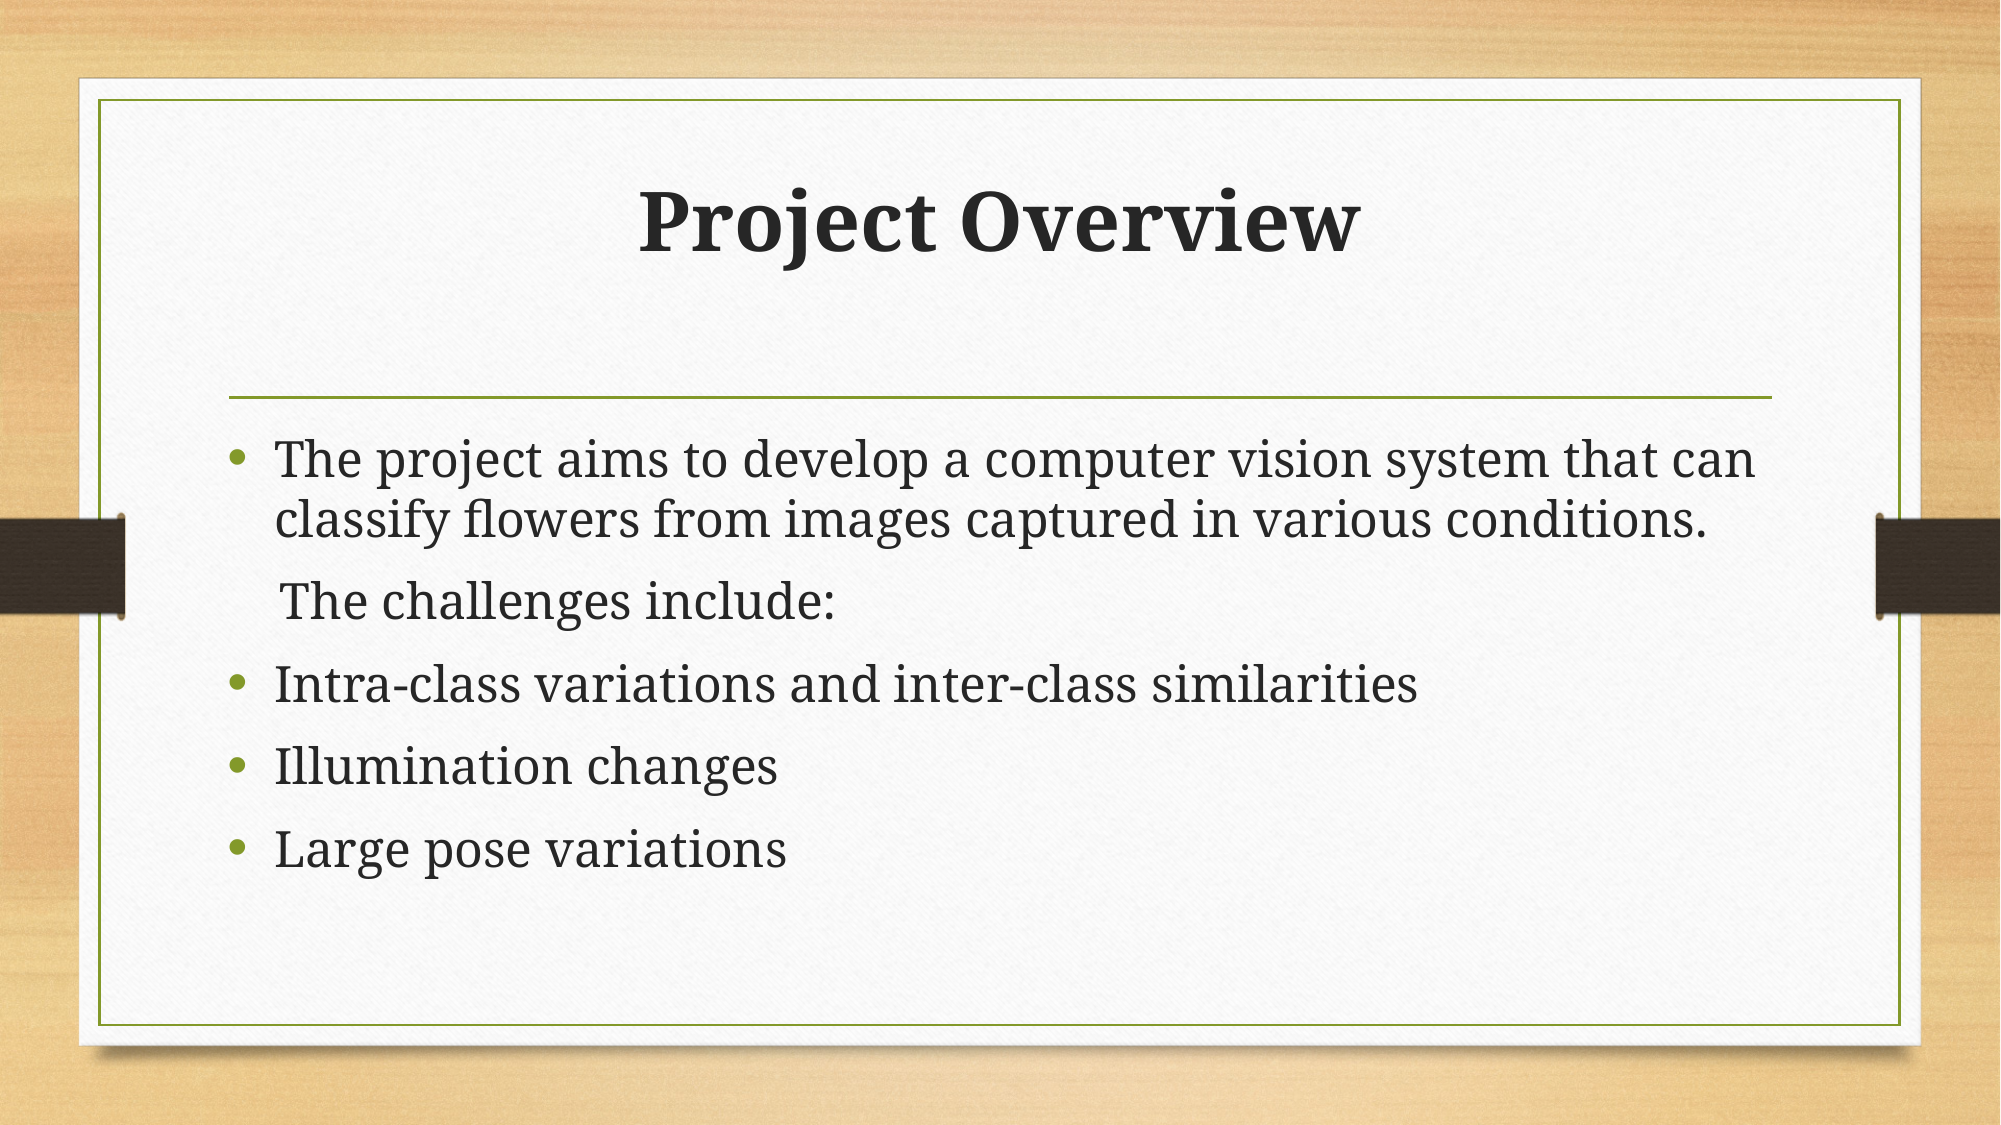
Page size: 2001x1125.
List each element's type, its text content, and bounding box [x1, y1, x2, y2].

picture [0, 0, 2001, 1125]
title Project Overview [212, 161, 1788, 375]
list The project aims to develop a computer vision system that can classify flowers from images captured in various conditions. The challenges include: Intra-class variations and inter-class similarities Illumination changes Large pose variations [212, 419, 1788, 964]
